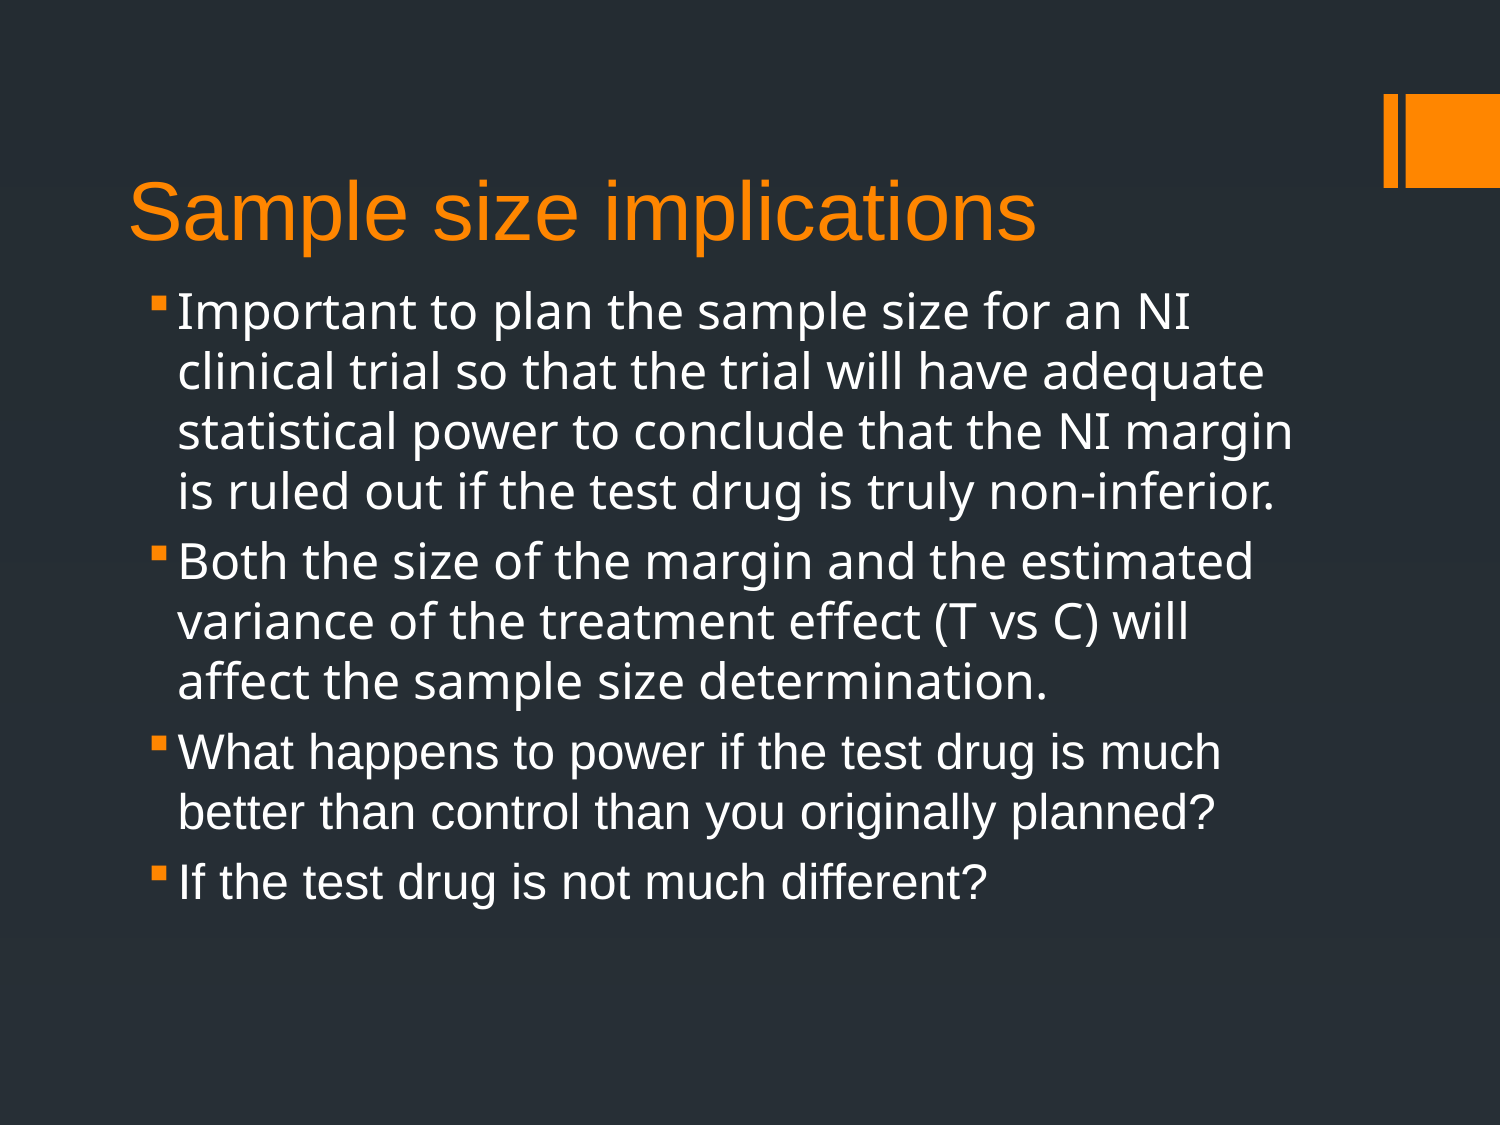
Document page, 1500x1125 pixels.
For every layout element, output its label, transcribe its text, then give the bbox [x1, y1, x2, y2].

list Important to plan the sample size for an NI clinical trial so that the trial will have adequate statistical power to conclude that the NI margin is ruled out if the test drug is truly non-inferior. Both the size of the margin and the estimated variance of the treatment effect (T vs C) will affect the sample size determination. What happens to power if the test drug is much better than control than you originally planned? If the test drug is not much different? [125, 272, 1325, 853]
title Sample size implications [112, 75, 1313, 265]
